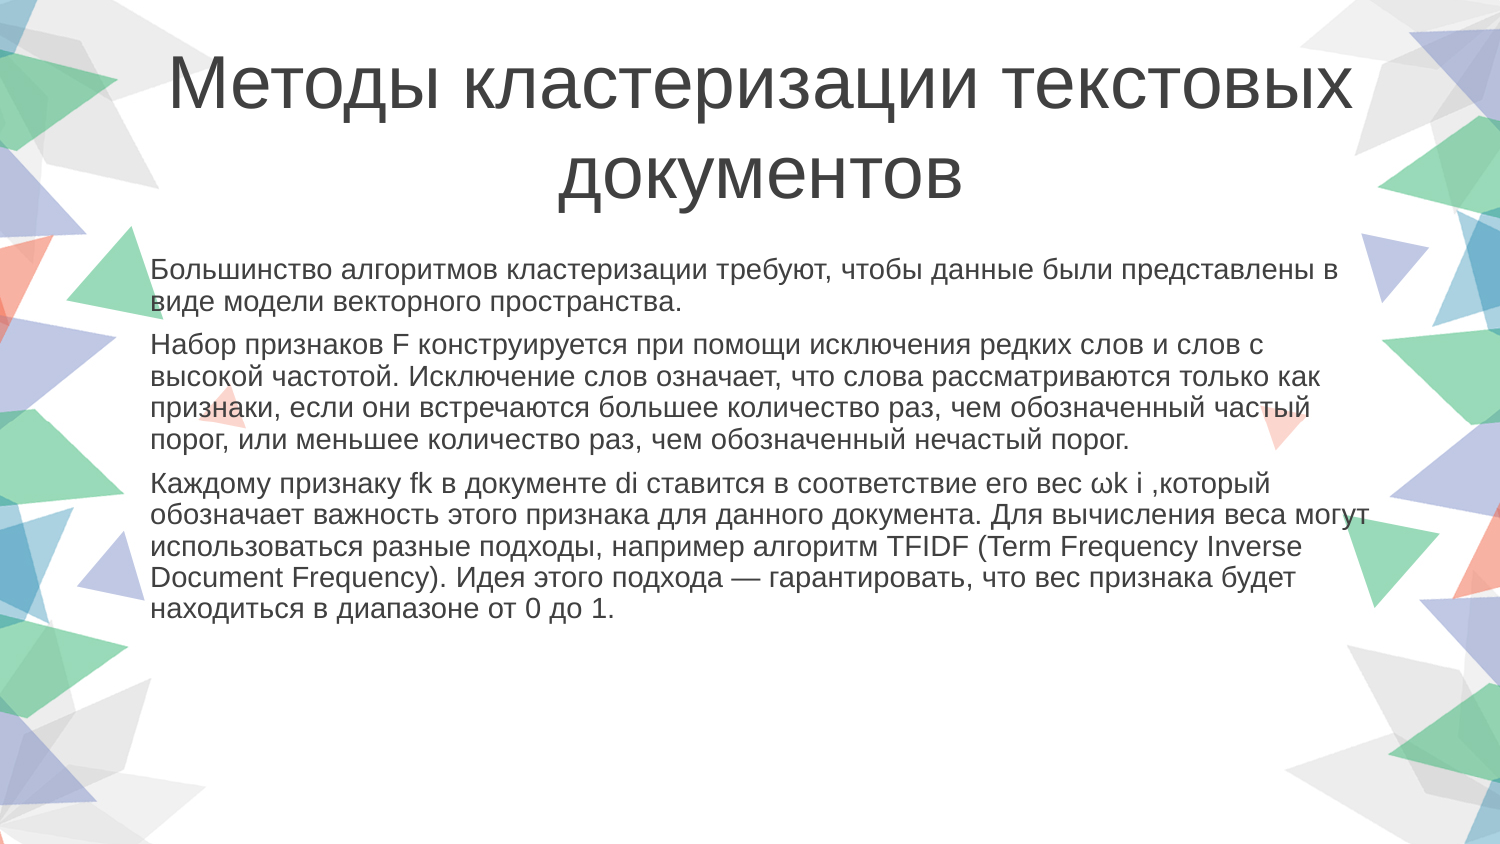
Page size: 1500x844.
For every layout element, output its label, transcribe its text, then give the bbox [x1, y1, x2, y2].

list Методы кластеризации текстовых документов [135, 76, 1388, 172]
picture [0, 0, 1500, 844]
text_box Большинство алгоритмов кластеризации требуют, чтобы данные были представлены в виде модели векторного пространства. Набор признаков F конструируется при помощи исключения редких слов и слов с высокой частотой. Исключение слов означает, что слова рассматриваются только как признаки, если они встречаются большее количество раз, чем обозначенный частый порог, или меньшее количество раз, чем обозначенный нечастый порог. Каждому признаку fk в документе di ставится в соответствие его вес ωk i ,который обозначает важность этого признака для данного документа. Для вычисления веса могут использоваться разные подходы, например алгоритм TFIDF (Term Frequency Inverse Document Frequency). Идея этого подхода — гарантировать, что вес признака будет находиться в диапазоне от 0 до 1. [135, 247, 1388, 633]
